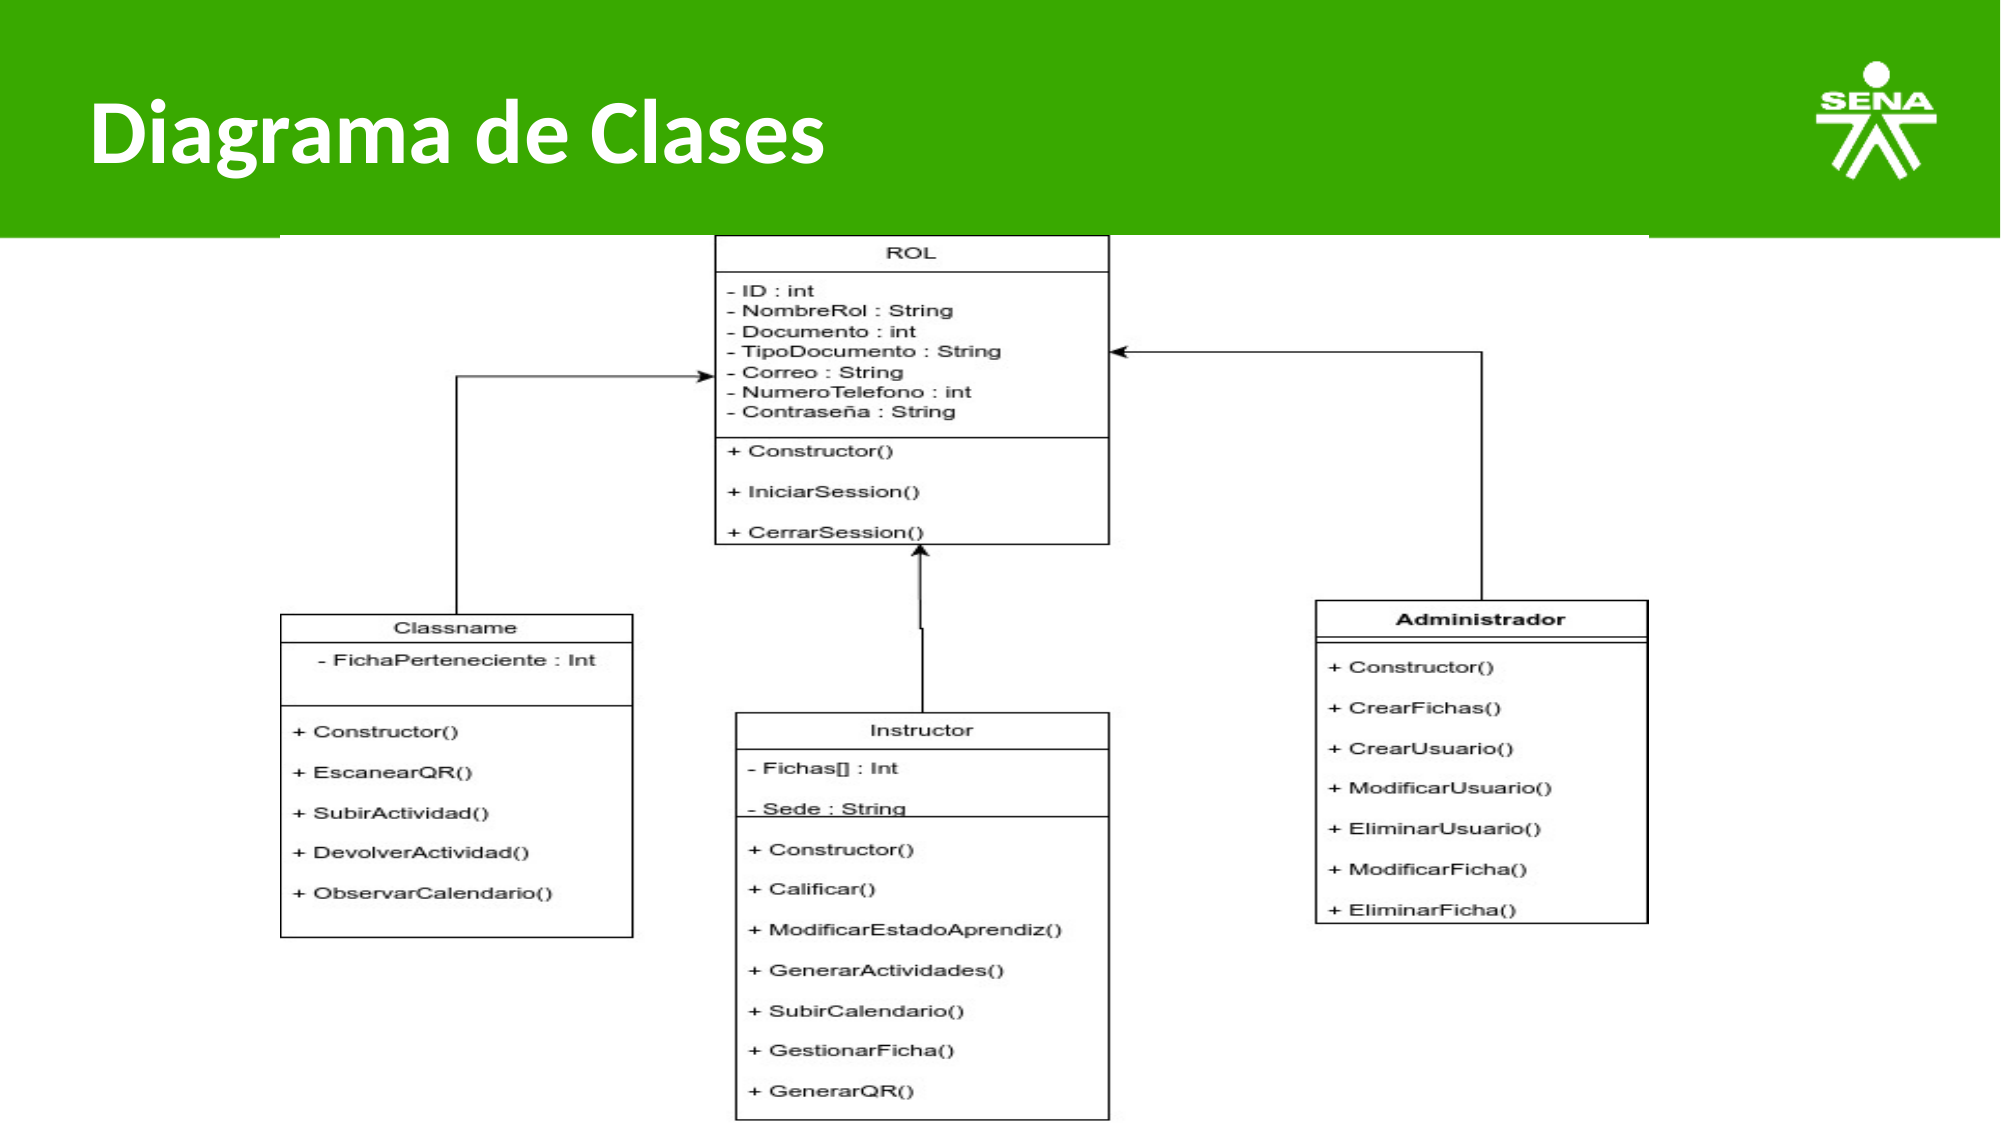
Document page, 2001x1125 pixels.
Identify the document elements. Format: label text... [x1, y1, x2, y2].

title Diagrama de Clases [74, 18, 1800, 236]
picture [0, 0, 2001, 1125]
